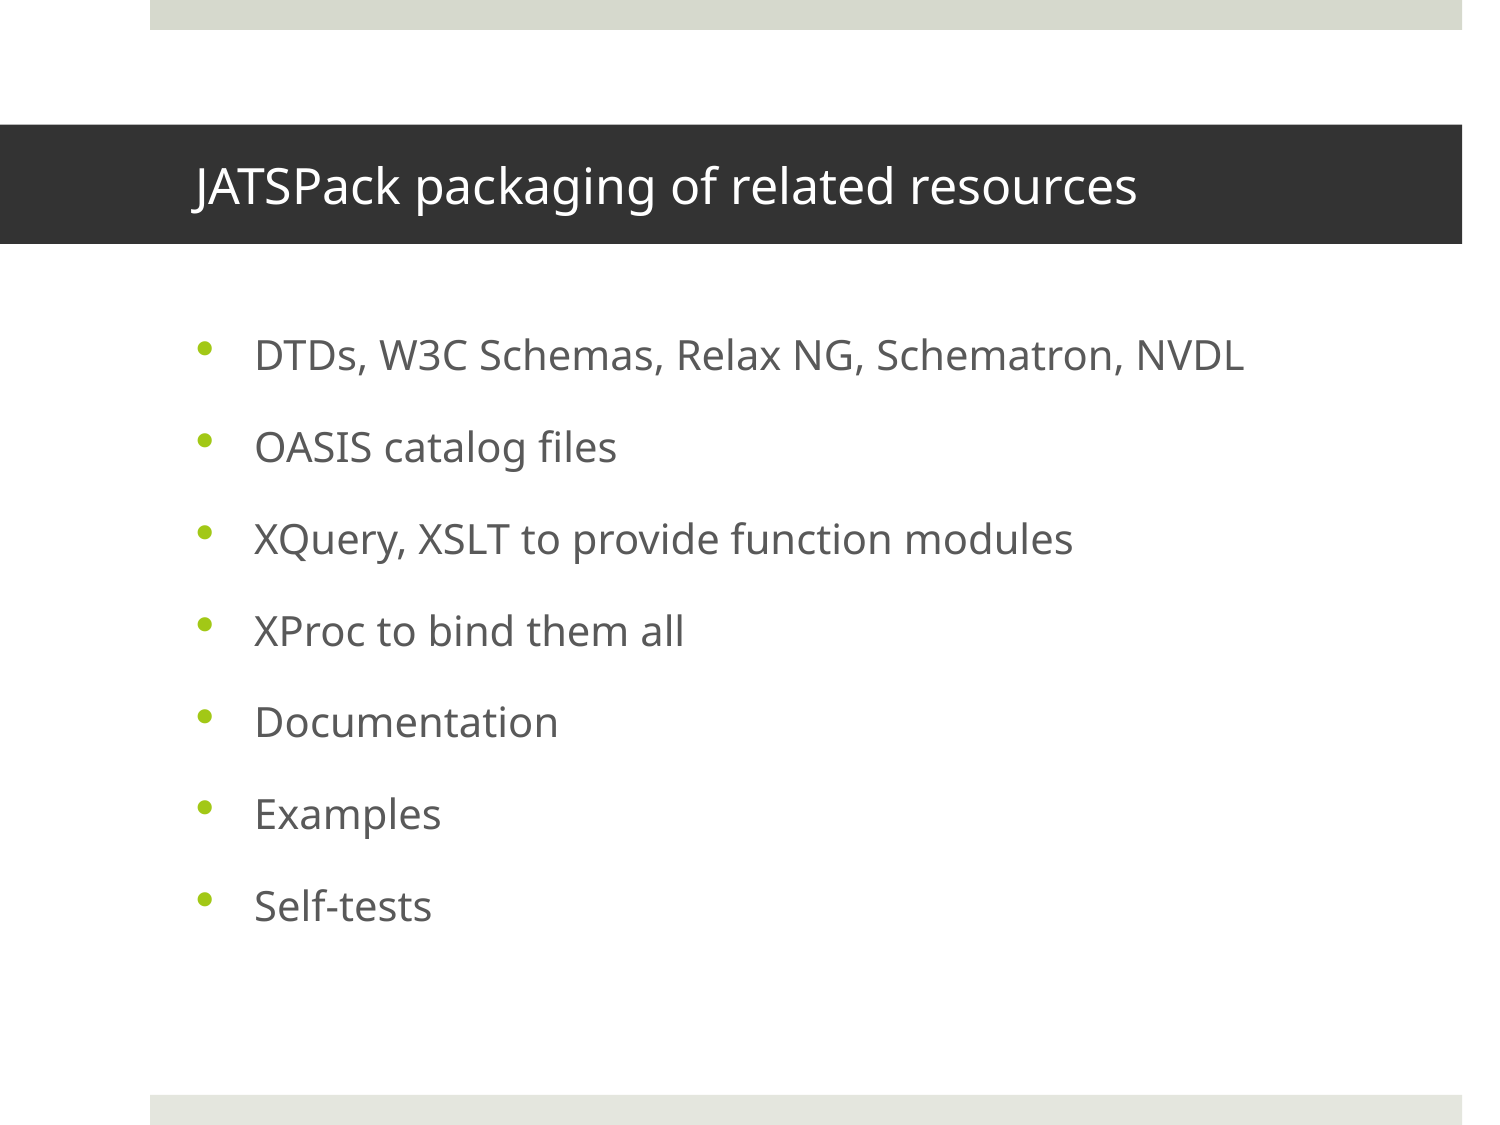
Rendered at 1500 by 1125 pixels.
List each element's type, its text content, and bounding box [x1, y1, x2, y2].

title JATSPack packaging of related resources [0, 124, 1463, 244]
list DTDs, W3C Schemas, Relax NG, Schematron, NVDL OASIS catalog files XQuery, XSLT to provide function modules XProc to bind them all Documentation Examples Self-tests [182, 321, 1432, 1028]
